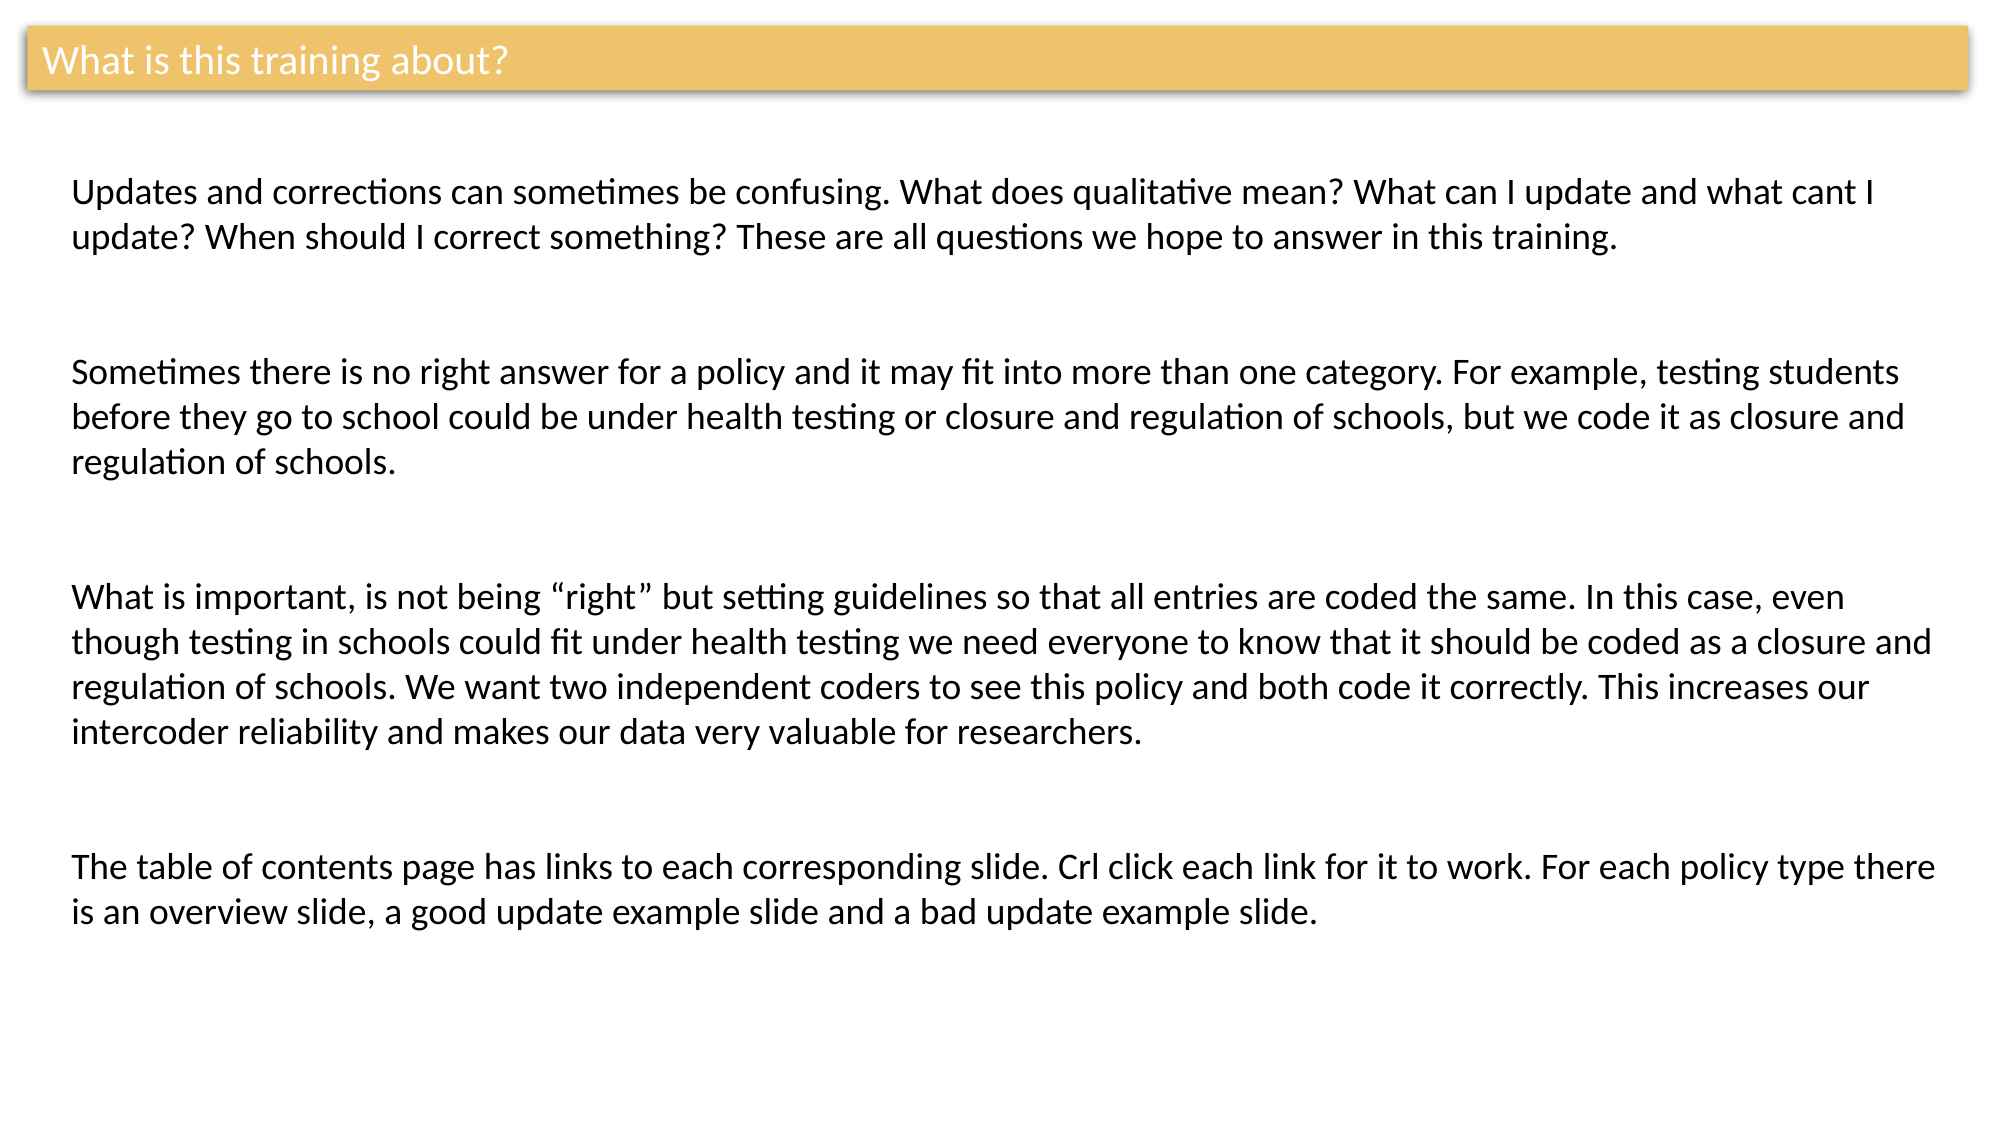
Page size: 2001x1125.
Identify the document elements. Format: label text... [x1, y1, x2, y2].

text_box What is this training about? [27, 25, 1969, 91]
text_box Updates and corrections can sometimes be confusing. What does qualitative mean? What can I update and what cant I update? When should I correct something? These are all questions we hope to answer in this training. Sometimes there is no right answer for a policy and it may fit into more than one category. For example, testing students before they go to school could be under health testing or closure and regulation of schools, but we code it as closure and regulation of schools. What is important, is not being “right” but setting guidelines so that all entries are coded the same. In this case, even though testing in schools could fit under health testing we need everyone to know that it should be coded as a closure and regulation of schools. We want two independent coders to see this policy and both code it correctly. This increases our intercoder reliability and makes our data very valuable for researchers. The table of contents page has links to each corresponding slide. Crl click each link for it to work. For each policy type there is an overview slide, a good update example slide and a bad update example slide. [56, 159, 1969, 985]
